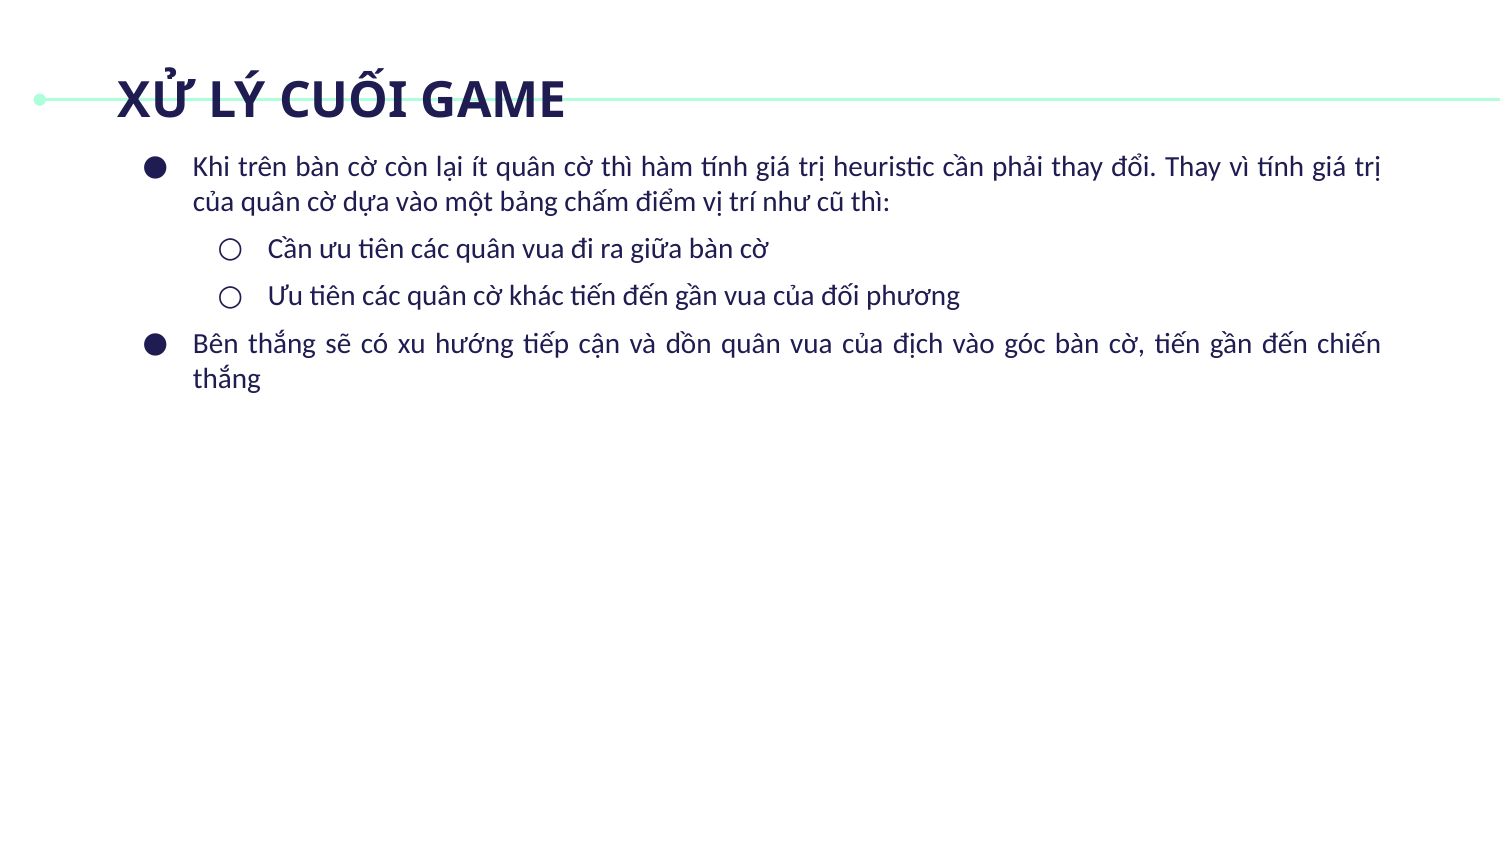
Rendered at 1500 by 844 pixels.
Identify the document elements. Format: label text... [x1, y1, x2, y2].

list Khi trên bàn cờ còn lại ít quân cờ thì hàm tính giá trị heuristic cần phải thay đổi. Thay vì tính giá trị của quân cờ dựa vào một bảng chấm điểm vị trí như cũ thì: Cần ưu tiên các quân vua đi ra giữa bàn cờ Ưu tiên các quân cờ khác tiến đến gần vua của đối phương Bên thắng sẽ có xu hướng tiếp cận và dồn quân vua của địch vào góc bàn cờ, tiến gần đến chiến thắng [102, 131, 1398, 765]
title XỬ LÝ CUỐI GAME [102, 52, 1140, 141]
